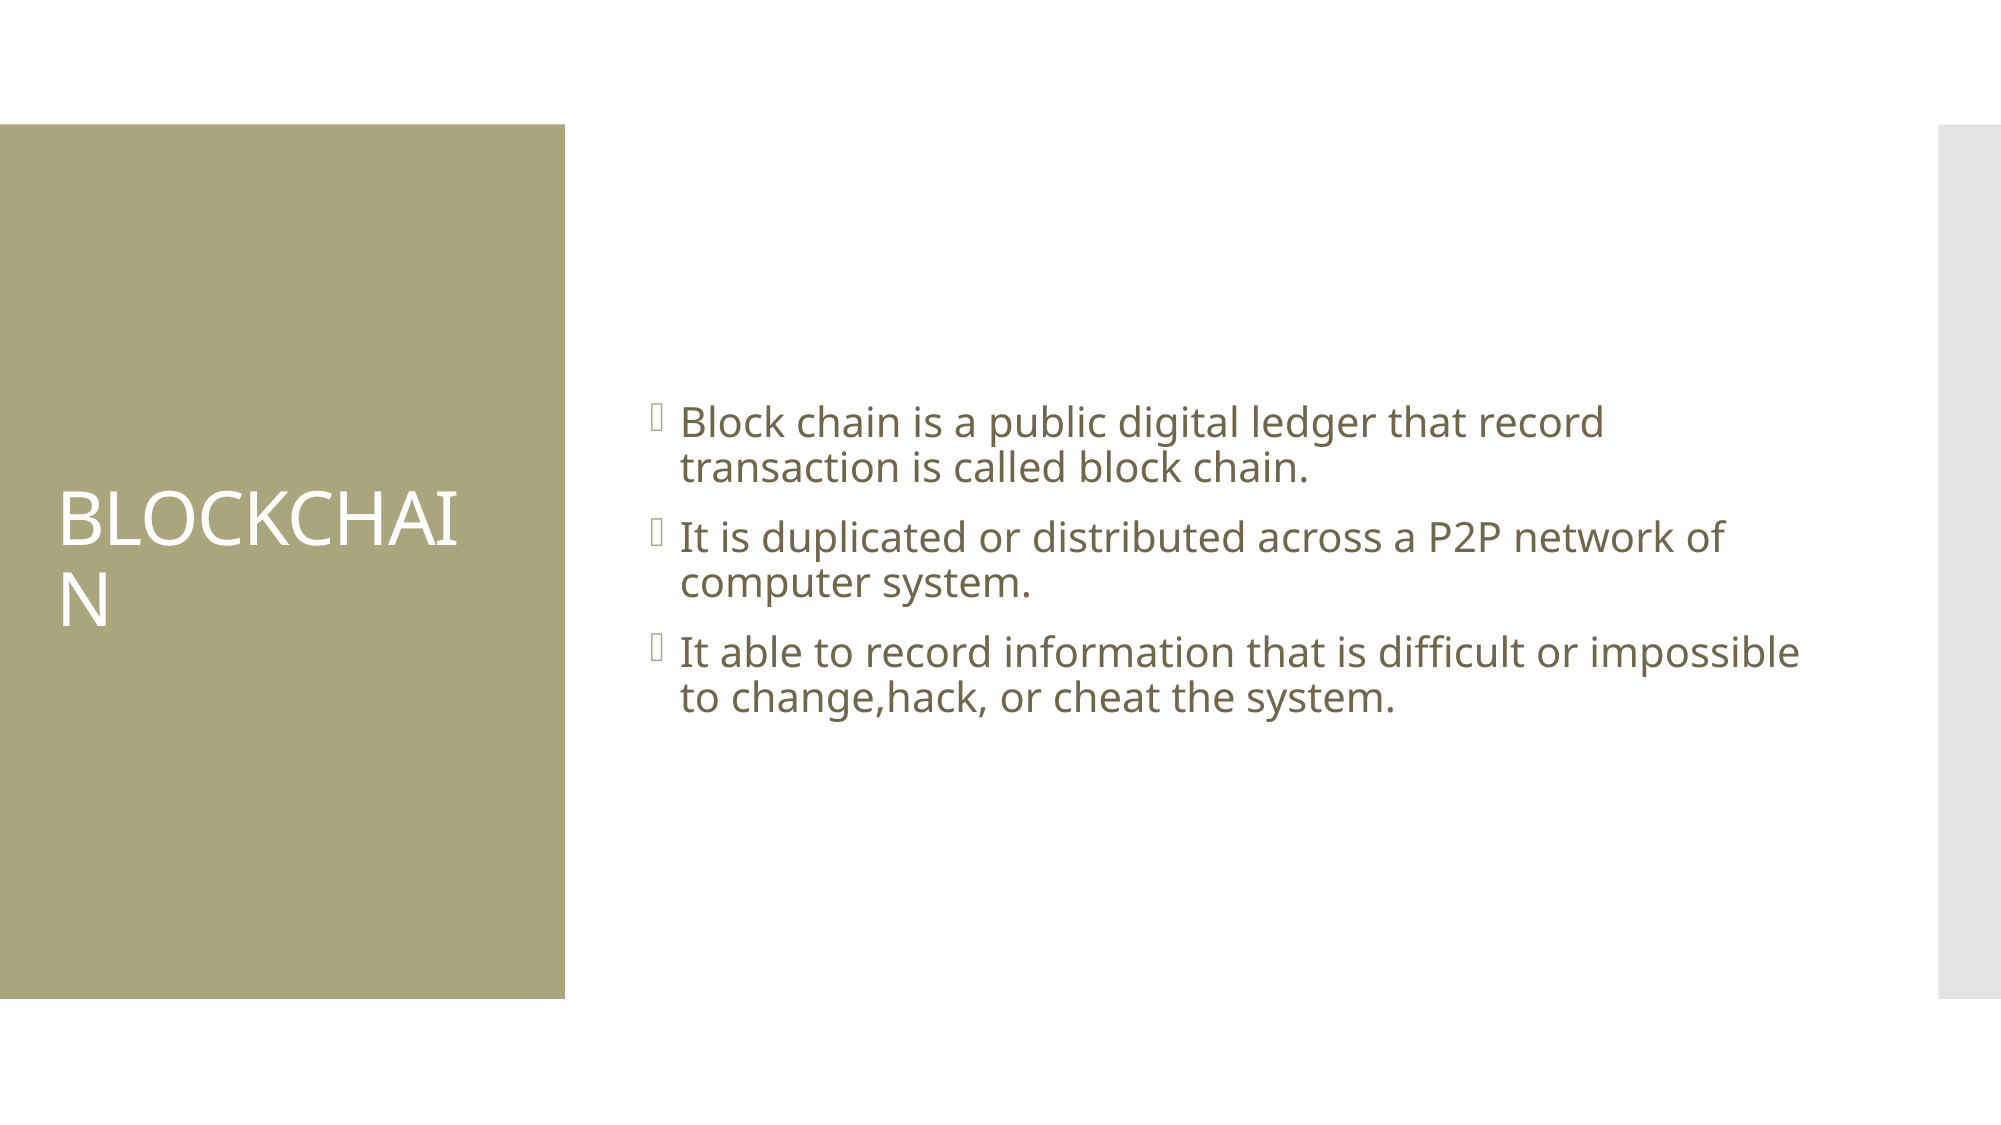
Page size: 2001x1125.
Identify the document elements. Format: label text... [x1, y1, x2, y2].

list Block chain is a public digital ledger that record transaction is called block chain. It is duplicated or distributed across a P2P network of computer system. It able to record information that is difficult or impossible to change,hack, or cheat the system. [634, 141, 1835, 982]
title BLOCKCHAIN [41, 184, 525, 940]
